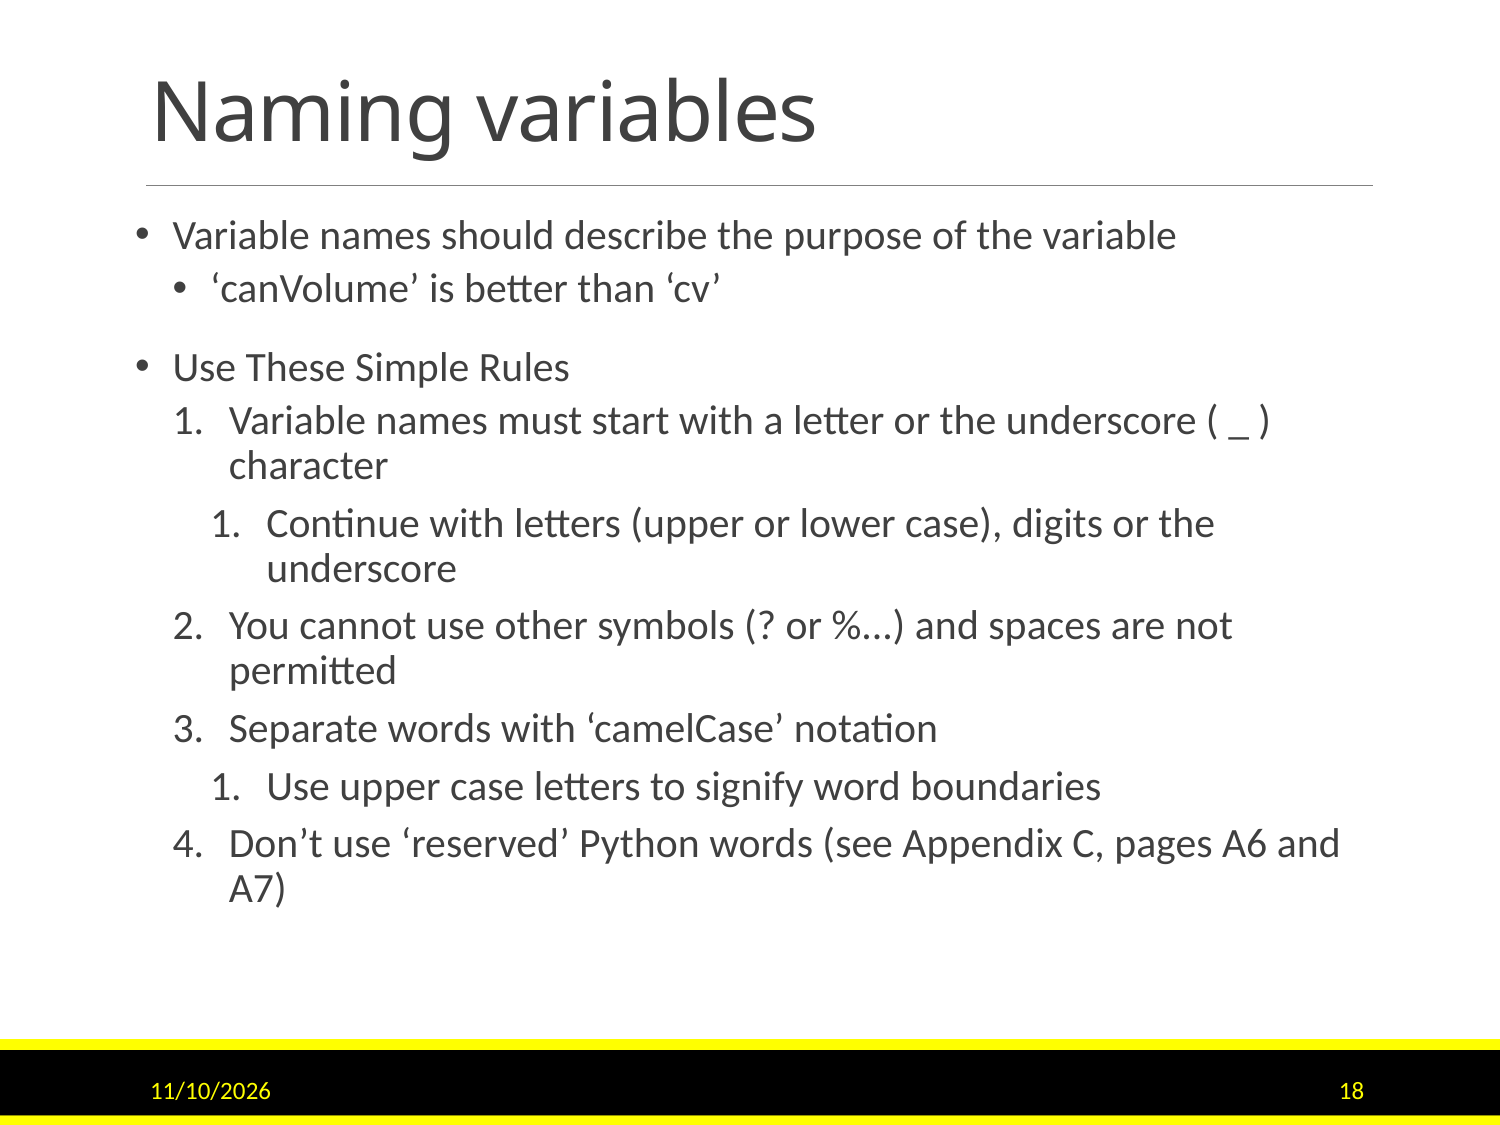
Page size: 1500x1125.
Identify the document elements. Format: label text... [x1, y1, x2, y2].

title Naming variables [135, 47, 1373, 167]
list Variable names should describe the purpose of the variable ‘canVolume’ is better than ‘cv’ Use These Simple Rules Variable names must start with a letter or the underscore ( _ ) character Continue with letters (upper or lower case), digits or the underscore You cannot use other symbols (? or %...) and spaces are not permitted Separate words with ‘camelCase’ notation Use upper case letters to signify word boundaries Don’t use ‘reserved’ Python words (see Appendix C, pages A6 and A7) [135, 205, 1373, 963]
slide_number 18 [1218, 1059, 1380, 1120]
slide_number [135, 1059, 440, 1120]
